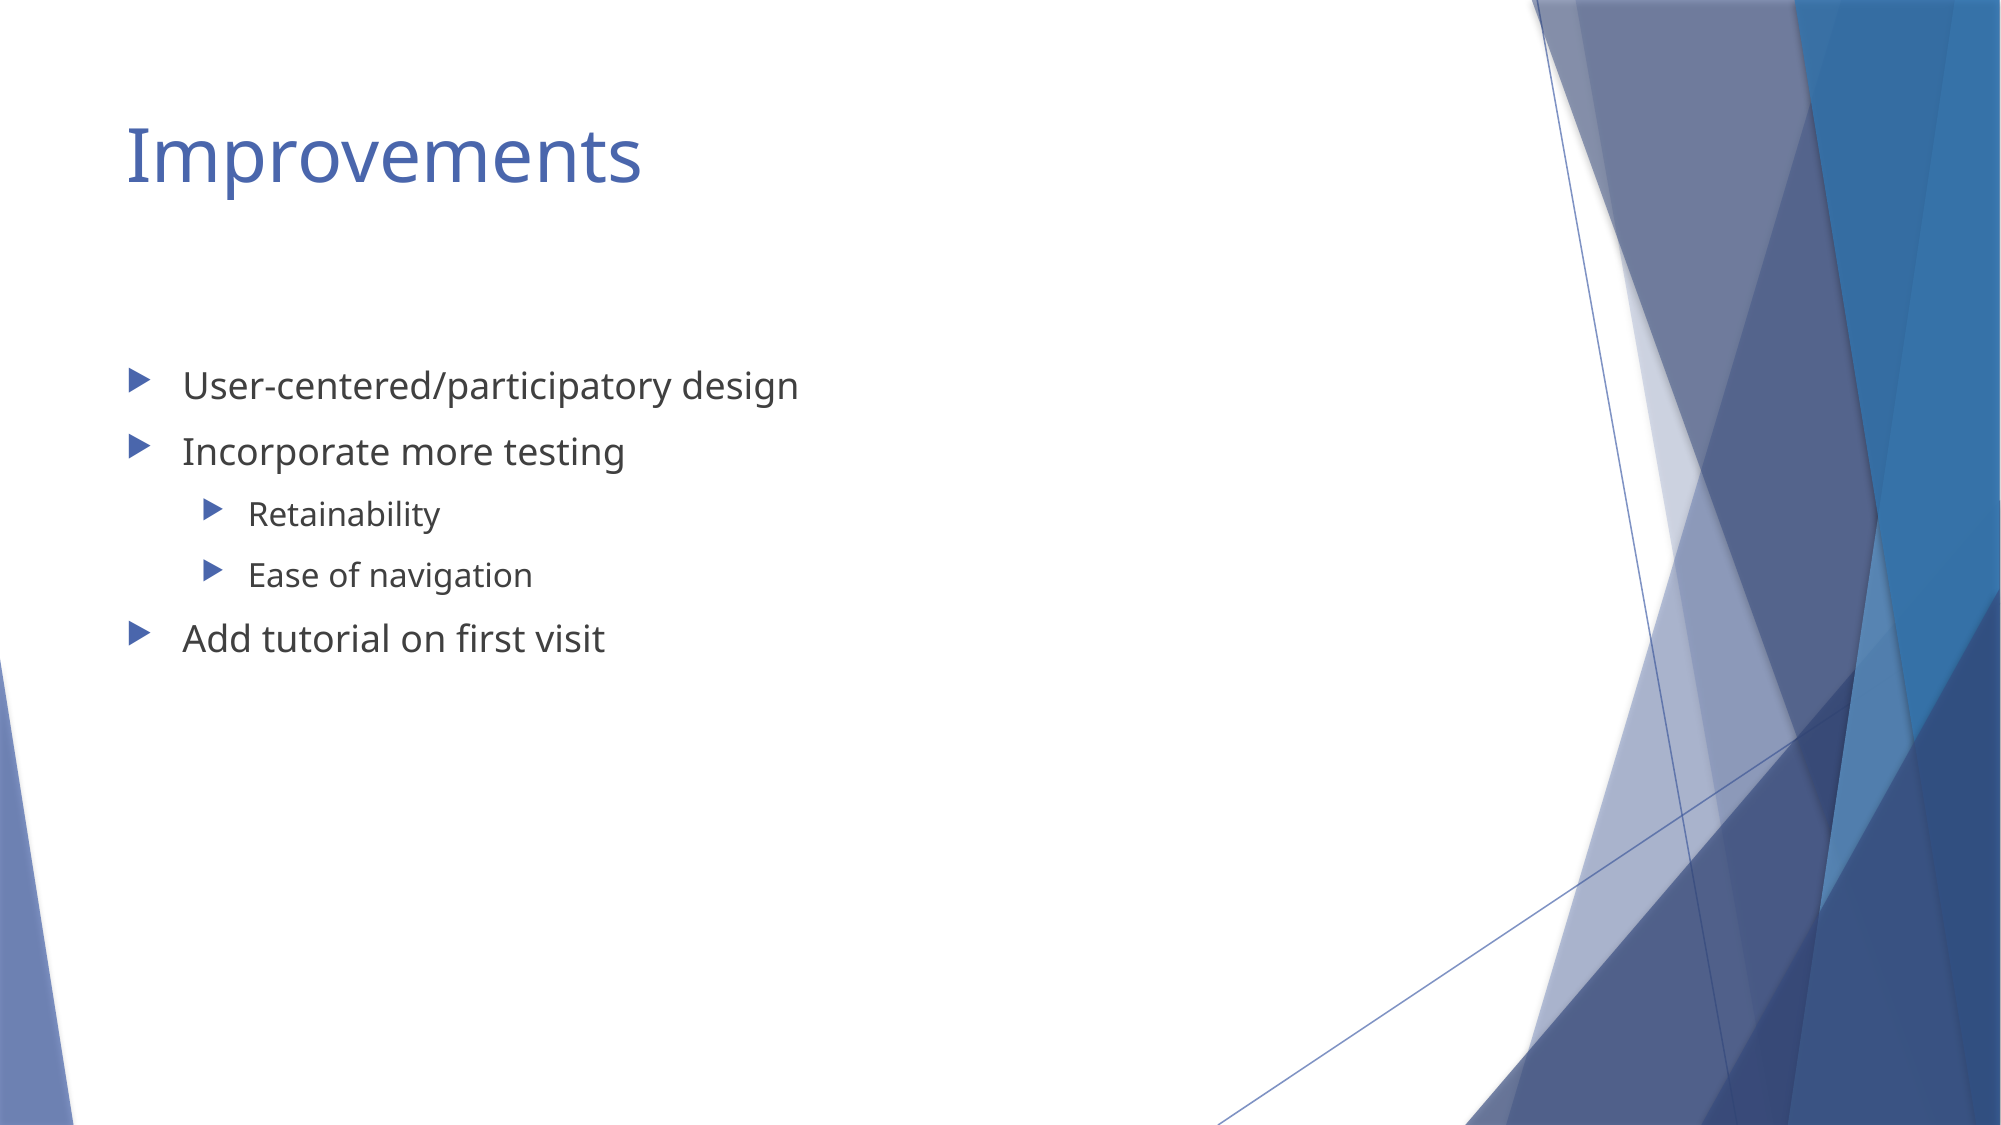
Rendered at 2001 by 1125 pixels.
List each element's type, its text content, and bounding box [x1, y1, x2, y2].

list User-centered/participatory design Incorporate more testing Retainability Ease of navigation Add tutorial on first visit [111, 354, 1522, 992]
title Improvements [111, 99, 1522, 317]
